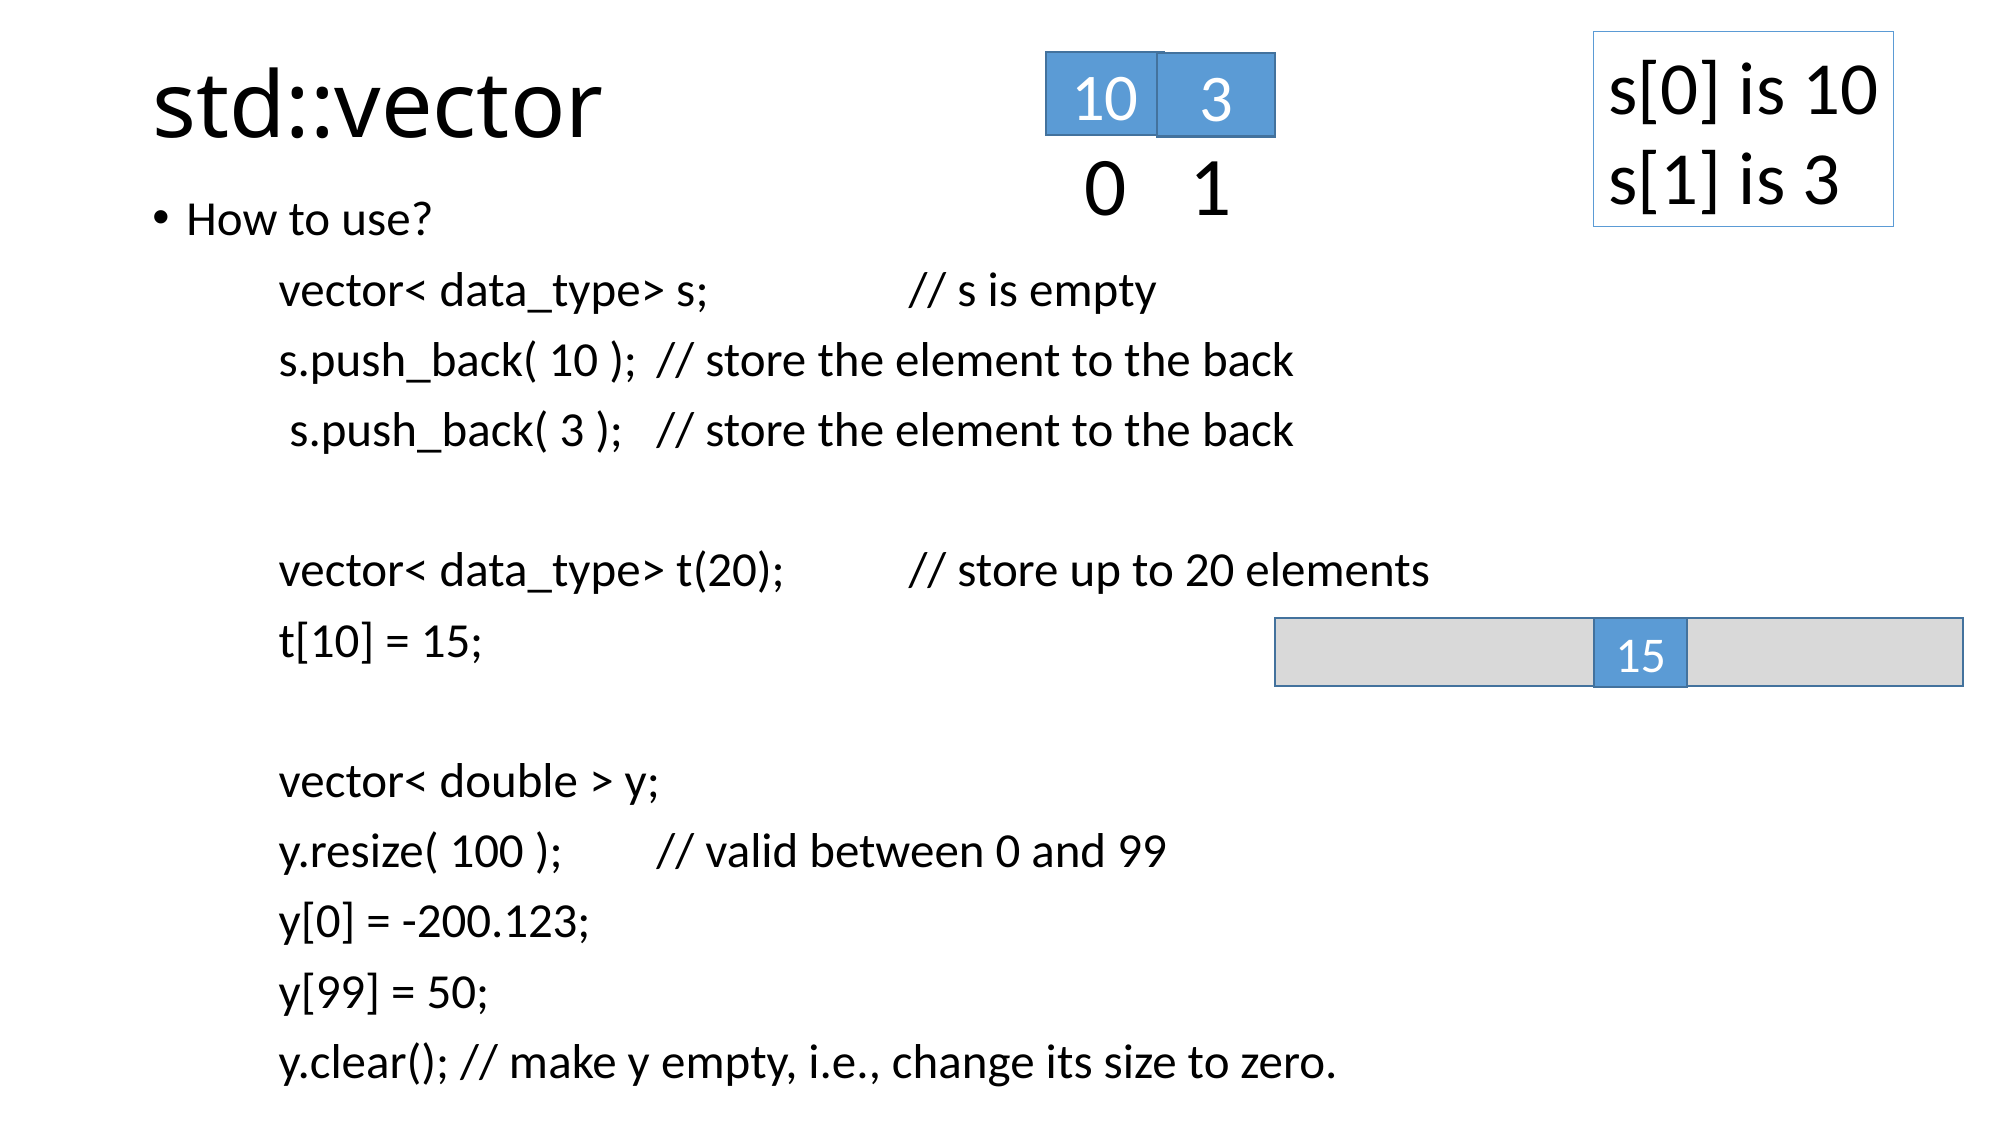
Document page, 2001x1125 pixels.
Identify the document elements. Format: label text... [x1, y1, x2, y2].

text_box [1688, 617, 1964, 687]
text_box [1274, 617, 1593, 687]
text_box 0 [1069, 124, 1142, 240]
text_box 3 [1156, 52, 1276, 138]
text_box 10 [1045, 51, 1165, 136]
list How to use? vector< data_type> s; // s is empty s.push_back( 10 ); // store the element to the back s.push_back( 3 ); // store the element to the back vector< data_type> t(20); // store up to 20 elements t[10] = 15; vector< double > y; y.resize( 100 ); // valid between 0 and 99 y[0] = -200.123; y[99] = 50; y.clear(); // make y empty, i.e., change its size to zero. [137, 186, 1863, 1100]
text_box 15 [1593, 617, 1688, 688]
text_box 1 [1174, 124, 1247, 240]
text_box s[0] is 10 s[1] is 3 [1593, 31, 1894, 227]
title std::vector [137, 0, 1863, 186]
